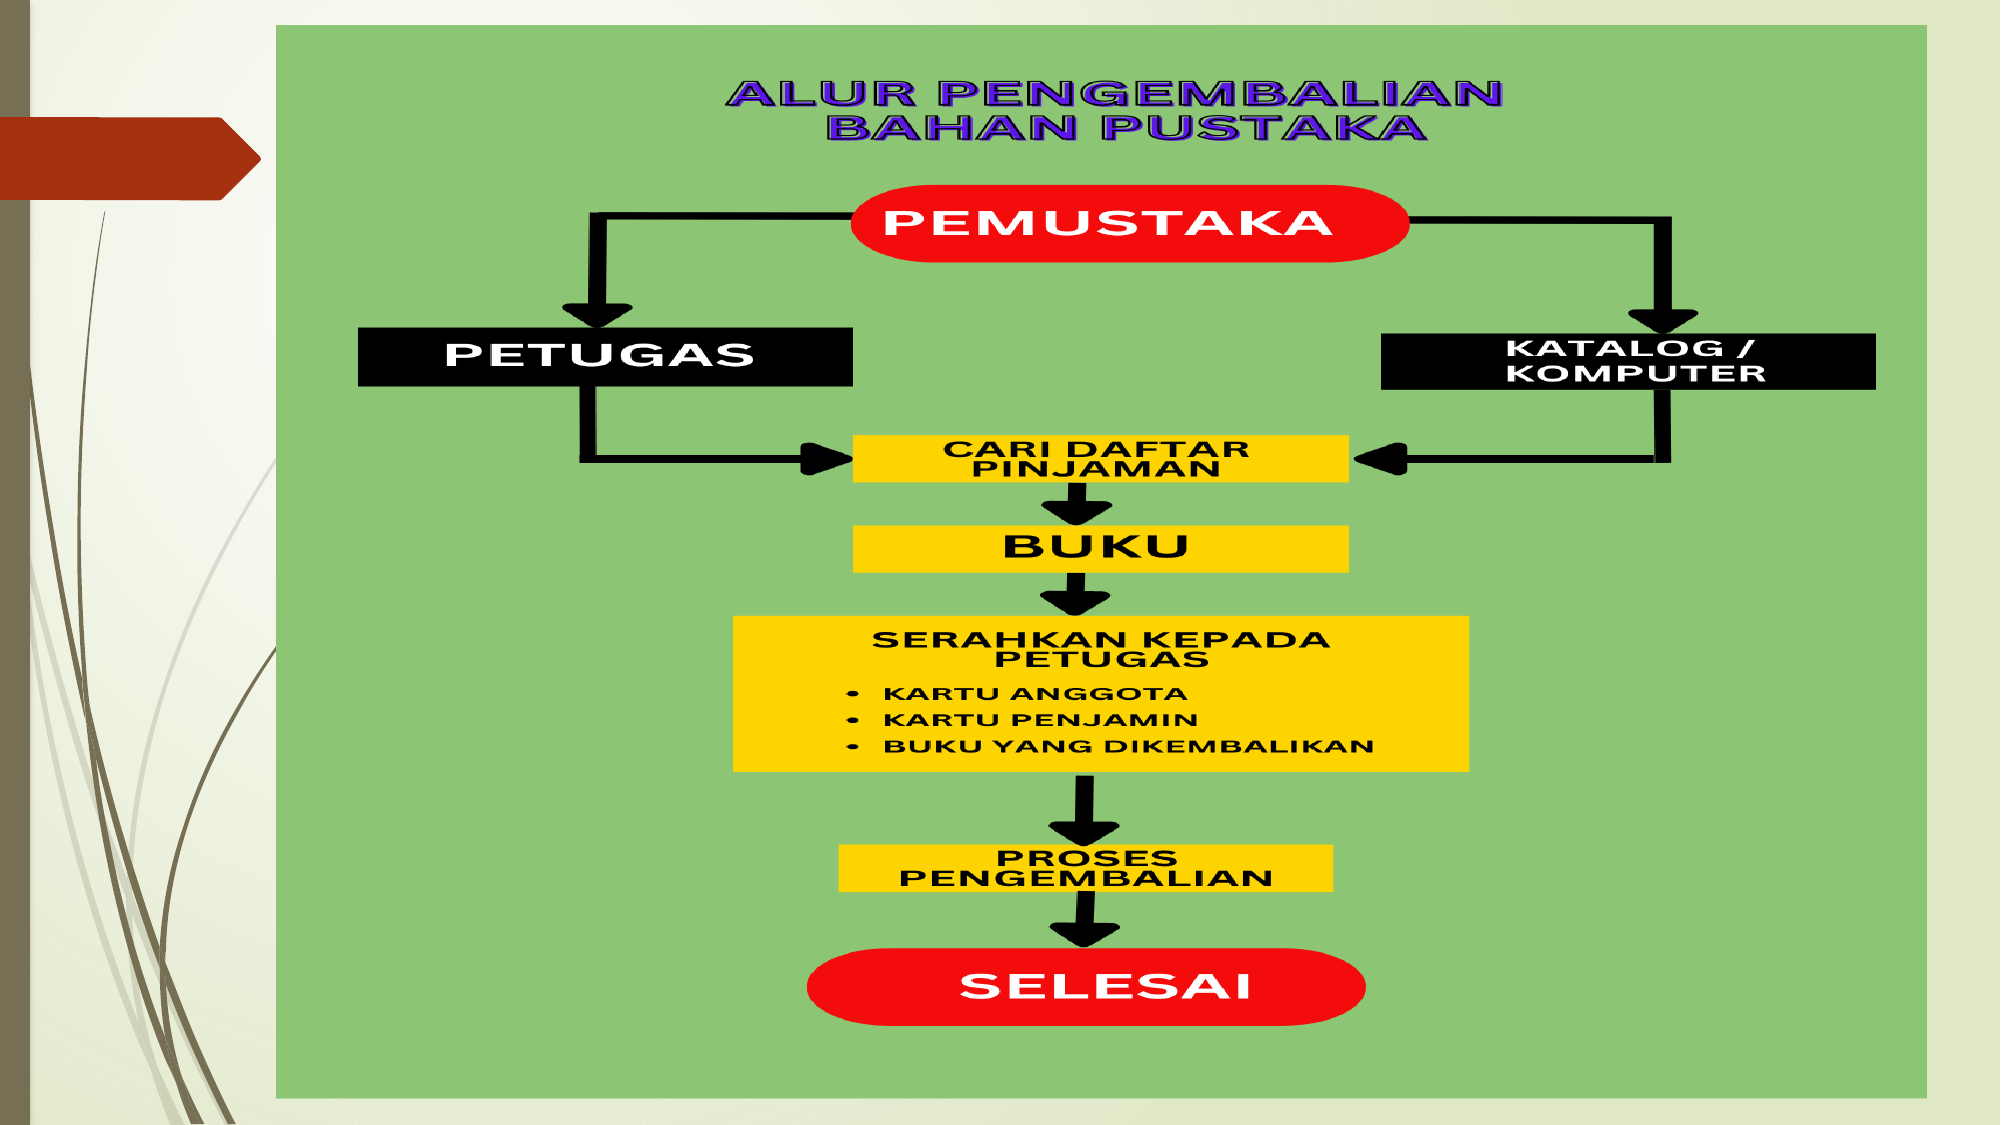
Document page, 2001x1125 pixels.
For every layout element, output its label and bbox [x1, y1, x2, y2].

picture [276, 25, 1928, 1099]
